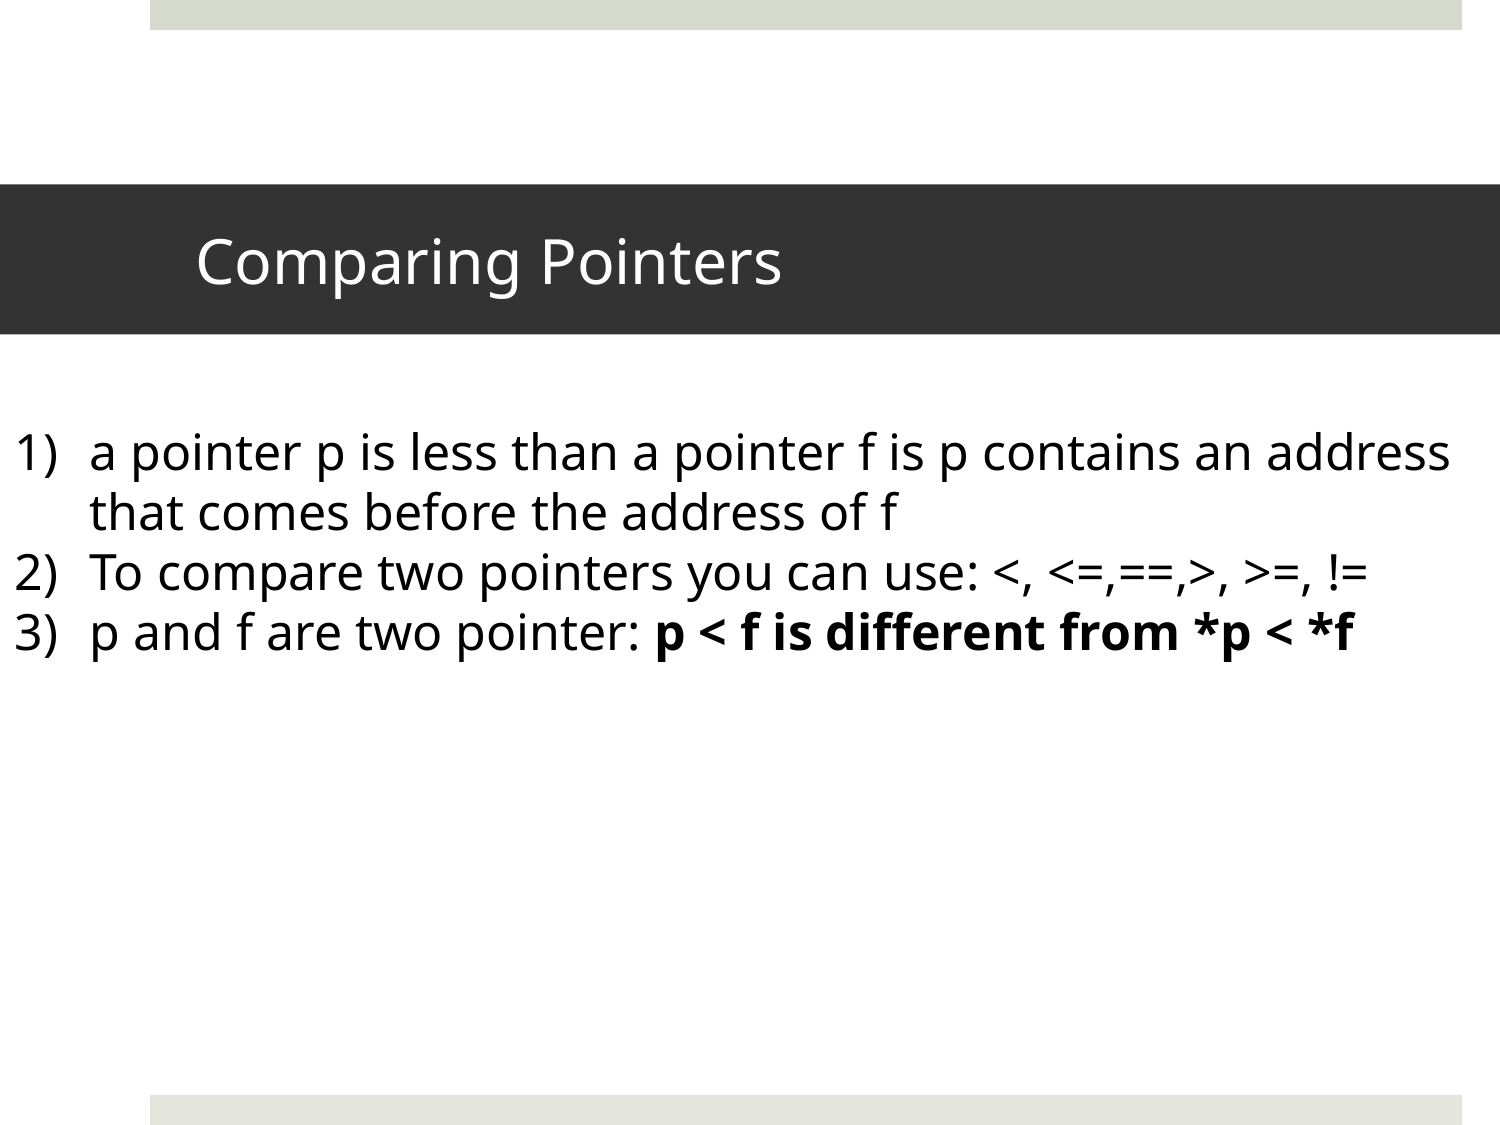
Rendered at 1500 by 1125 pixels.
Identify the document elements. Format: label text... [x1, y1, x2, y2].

text_box a pointer p is less than a pointer f is p contains an address that comes before the address of f To compare two pointers you can use: <, <=,==,>, >=, != p and f are two pointer: p < f is different from *p < *f [0, 412, 1500, 728]
title Comparing Pointers [0, 184, 1500, 335]
